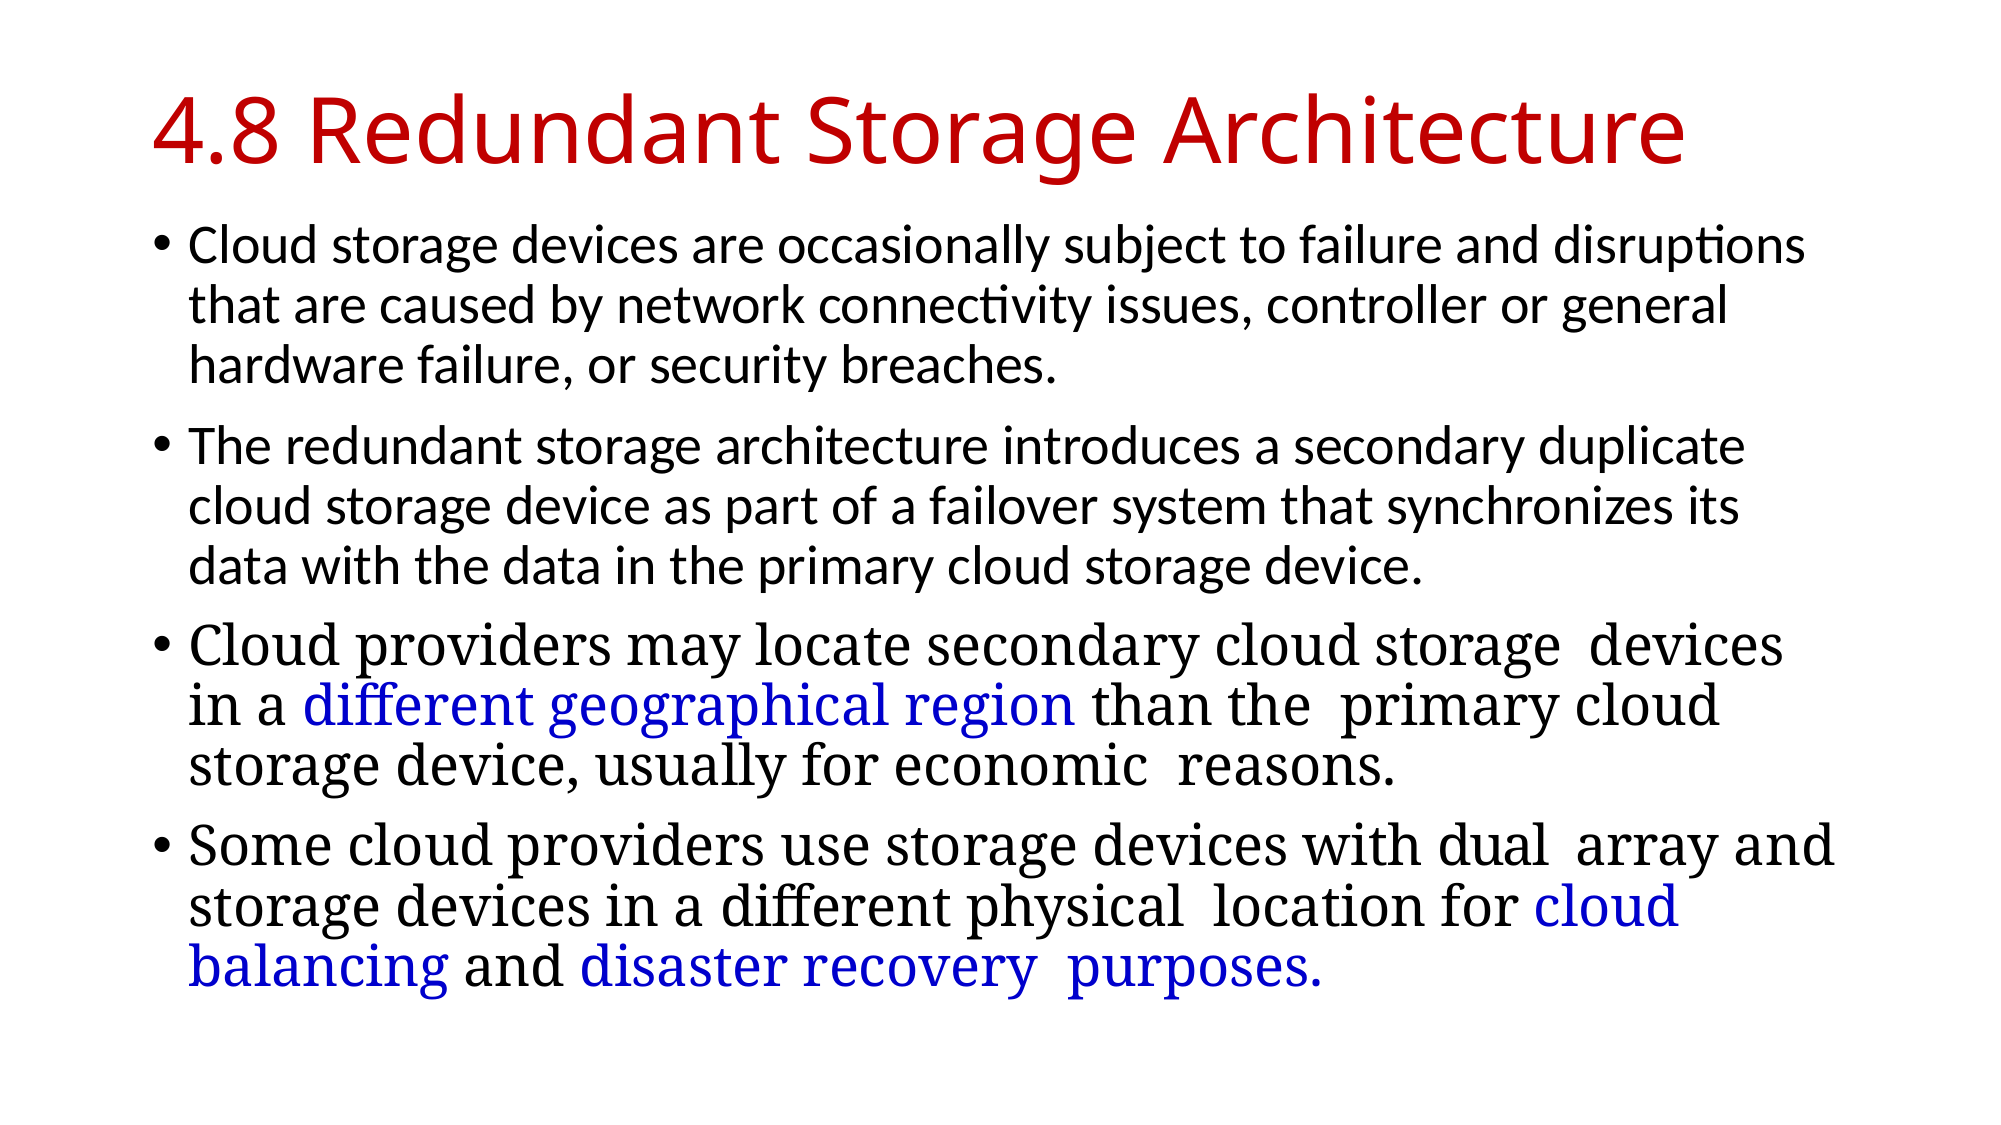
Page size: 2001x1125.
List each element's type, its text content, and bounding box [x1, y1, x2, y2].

title 4.8 Redundant Storage Architecture [137, 59, 1863, 207]
list Cloud storage devices are occasionally subject to failure and disruptions that are caused by network connectivity issues, controller or general hardware failure, or security breaches. The redundant storage architecture introduces a secondary duplicate cloud storage device as part of a failover system that synchronizes its data with the data in the primary cloud storage device. Cloud providers may locate secondary cloud storage devices in a different geographical region than the primary cloud storage device, usually for economic reasons. Some cloud providers use storage devices with dual array and storage devices in a different physical location for cloud balancing and disaster recovery purposes. [137, 207, 1863, 1014]
